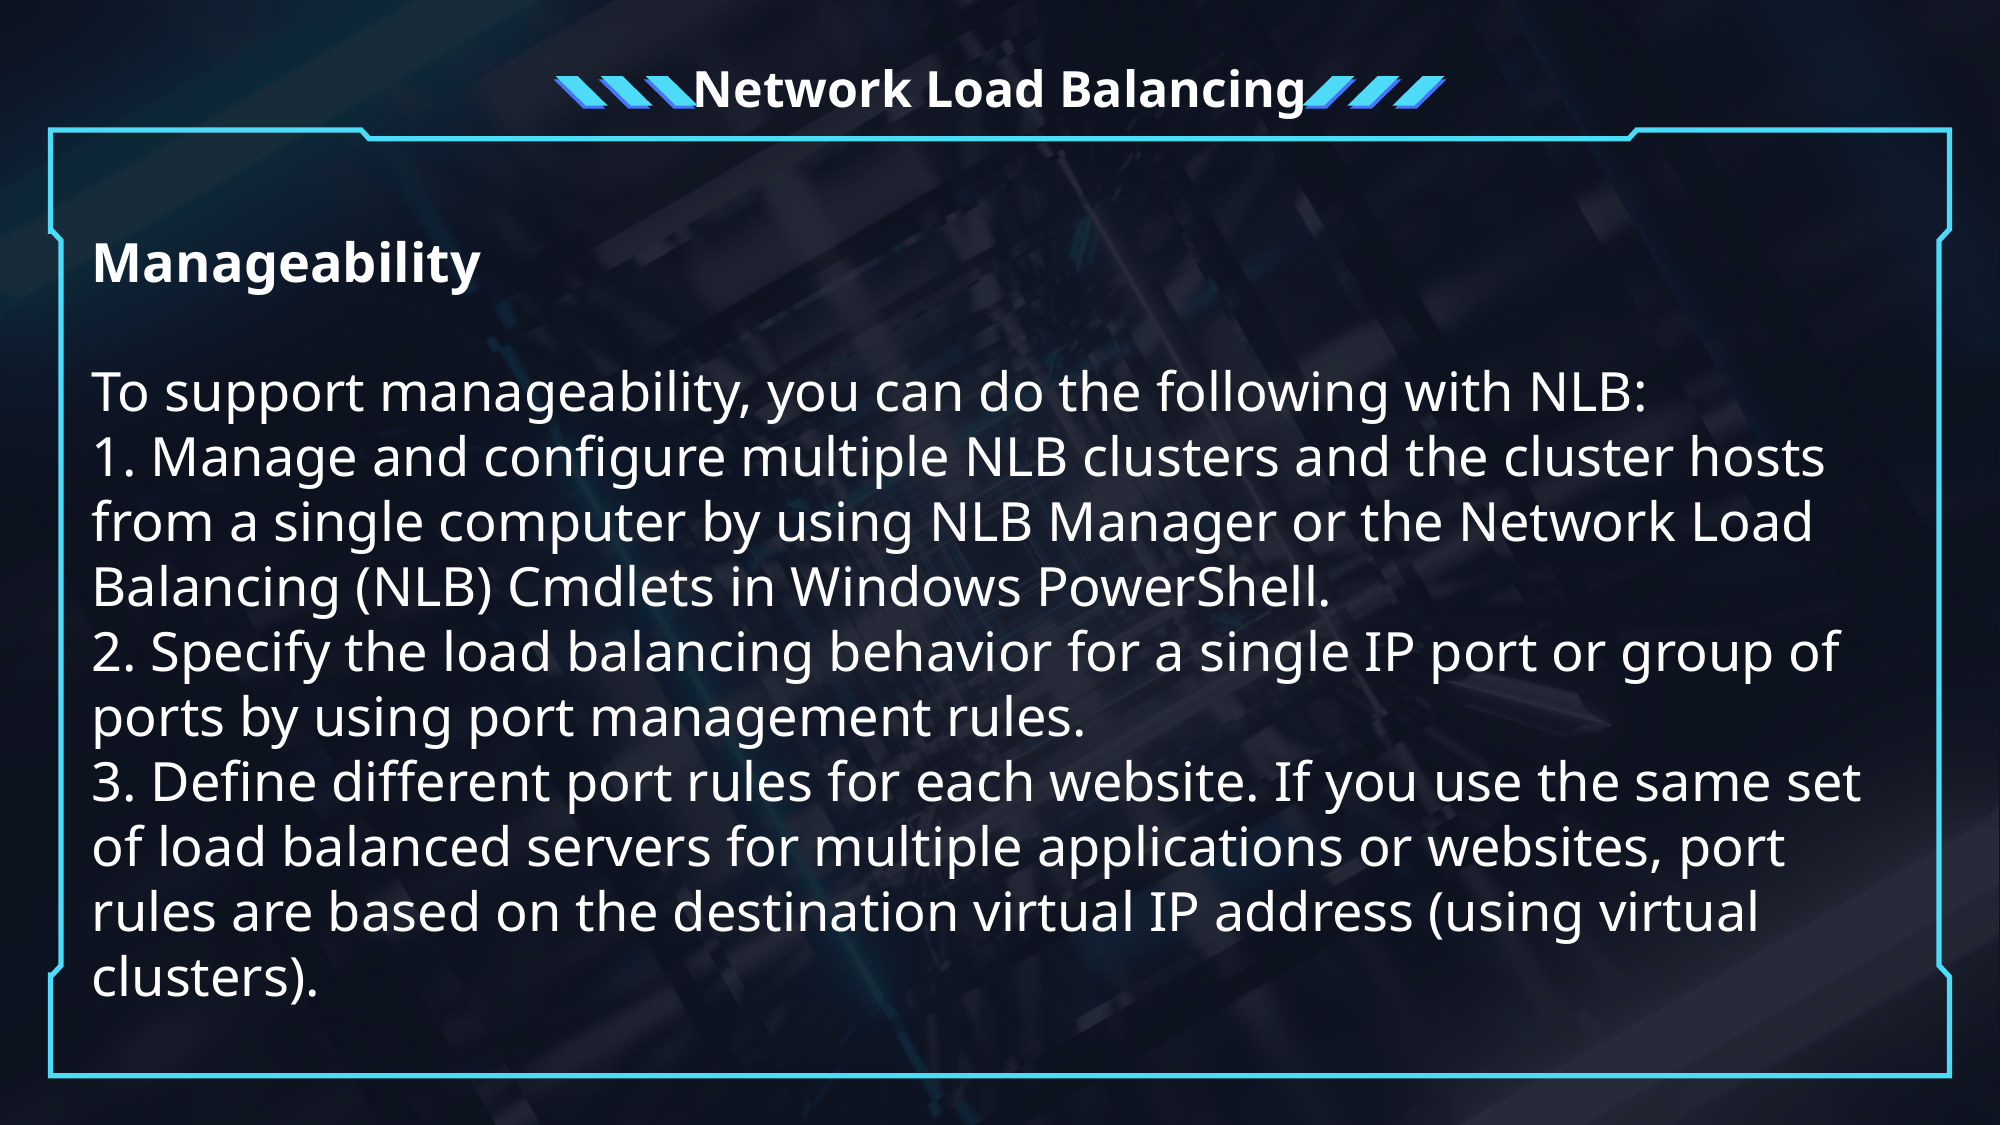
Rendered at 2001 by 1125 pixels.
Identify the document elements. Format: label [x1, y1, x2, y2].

picture [0, 0, 1999, 1125]
text_box [1302, 76, 1447, 109]
text_box [553, 76, 698, 109]
